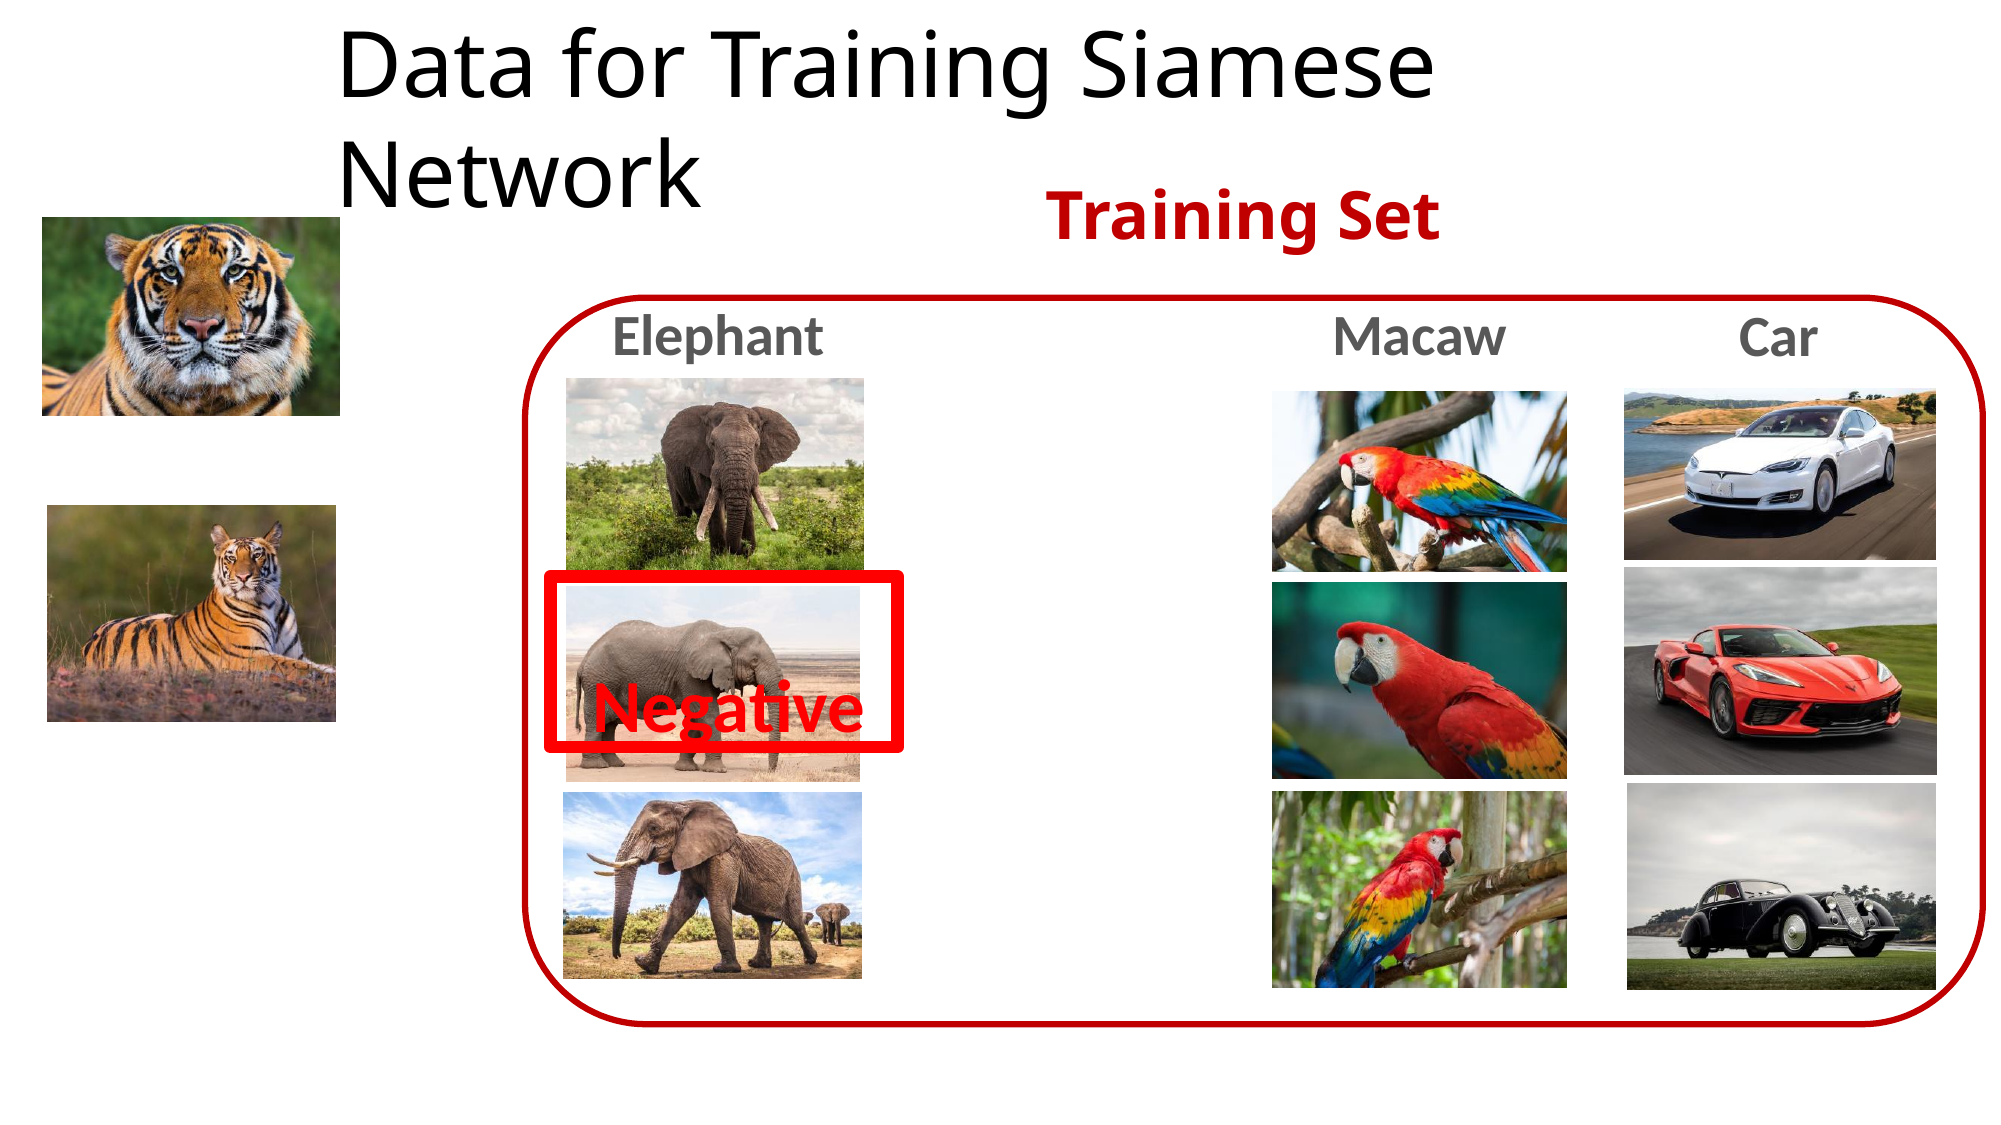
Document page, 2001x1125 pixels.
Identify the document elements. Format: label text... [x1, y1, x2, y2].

text_box Training Set Elephant Macaw [609, 171, 1508, 292]
picture [46, 505, 336, 723]
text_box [521, 294, 1987, 1028]
title Data for Training Siamese Network [237, 4, 1692, 227]
picture [42, 217, 340, 417]
